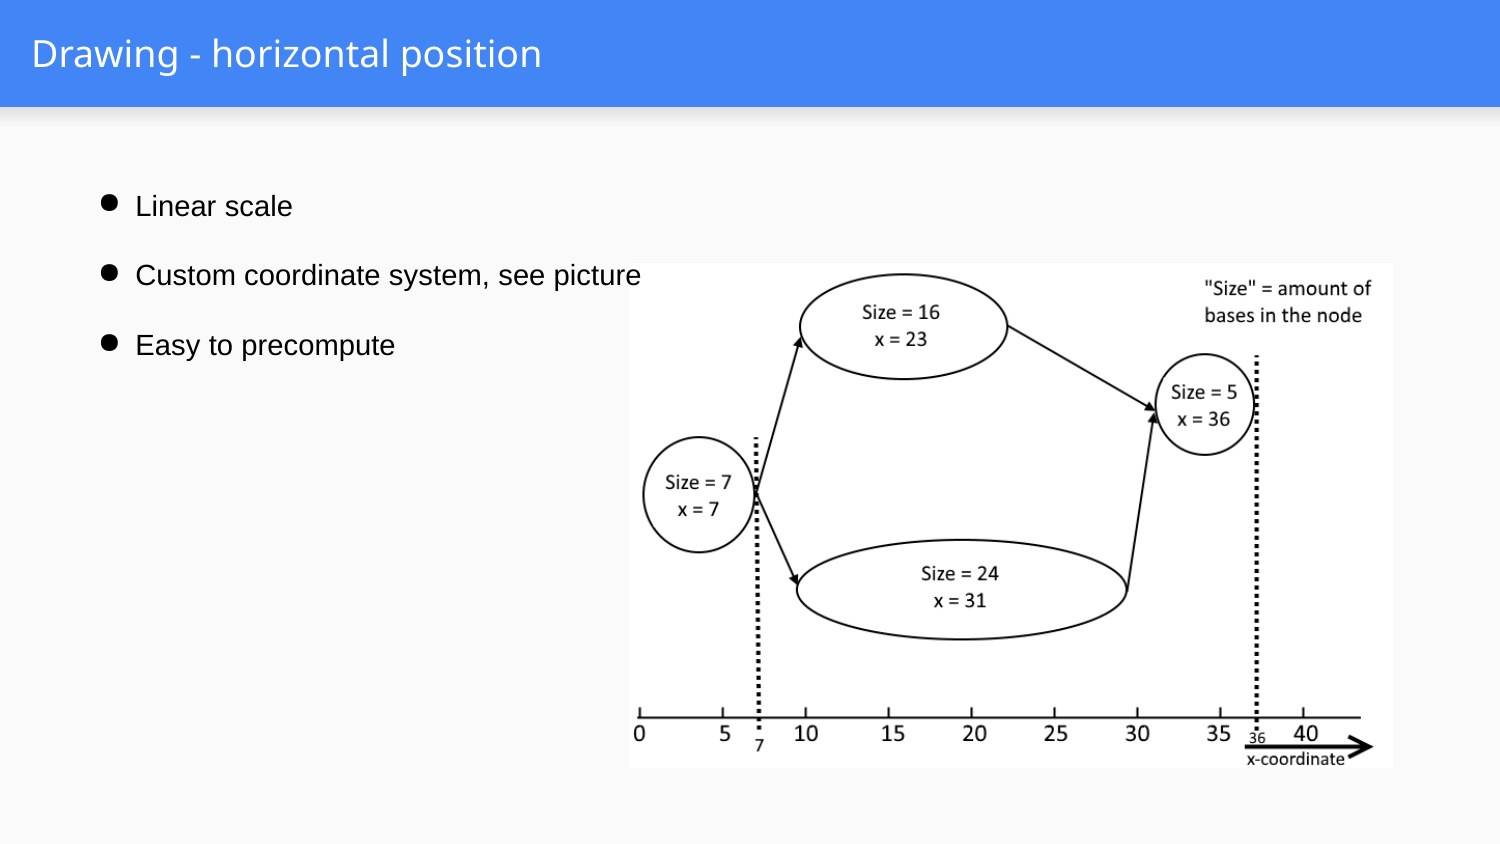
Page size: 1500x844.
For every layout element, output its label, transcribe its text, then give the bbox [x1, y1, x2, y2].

picture [629, 263, 1393, 768]
title Drawing - horizontal position [16, 2, 1464, 102]
text_box Linear scale Custom coordinate system, see picture Easy to precompute [45, 171, 665, 768]
